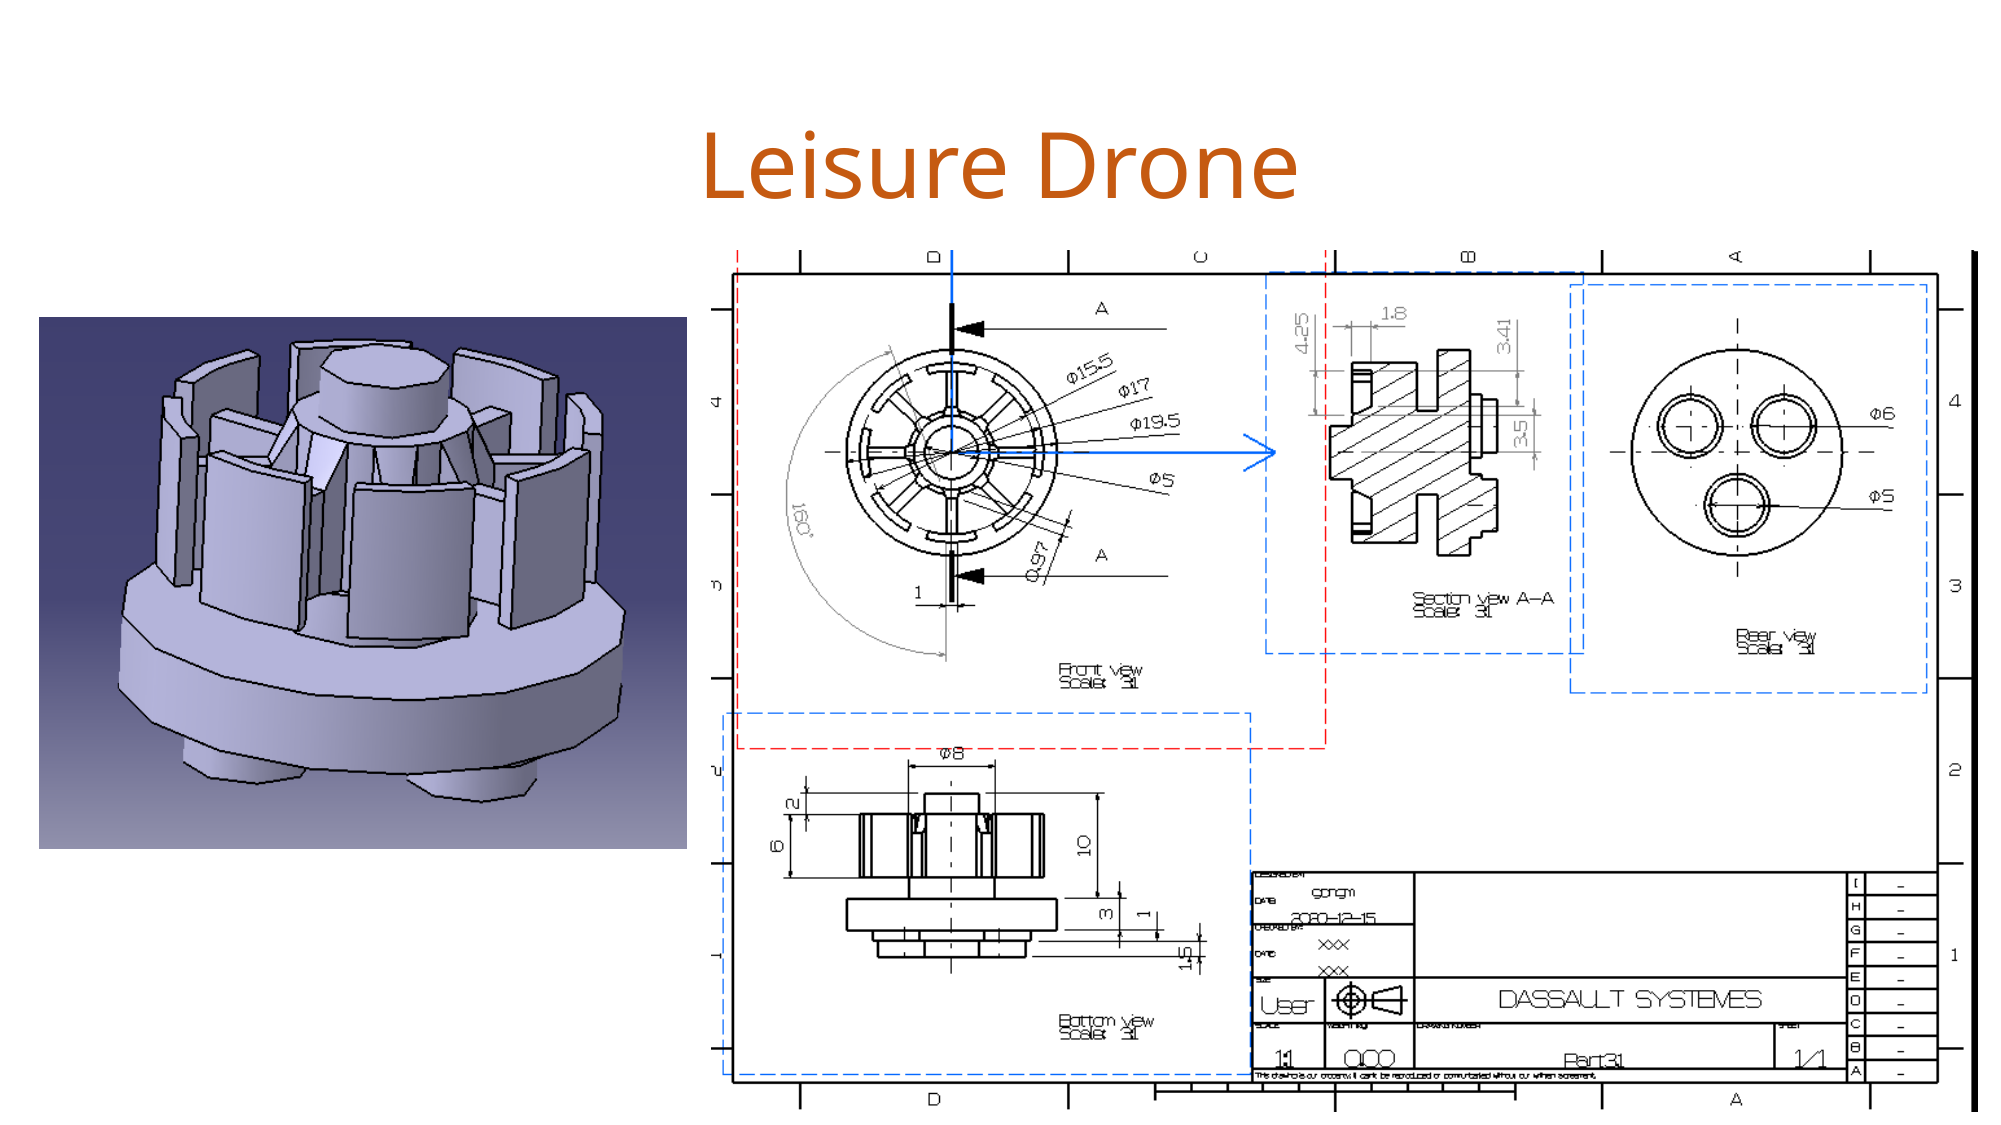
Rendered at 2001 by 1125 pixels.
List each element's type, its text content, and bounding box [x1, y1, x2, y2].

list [39, 317, 687, 849]
title Leisure Drone [137, 59, 1863, 278]
picture [711, 250, 1978, 1112]
